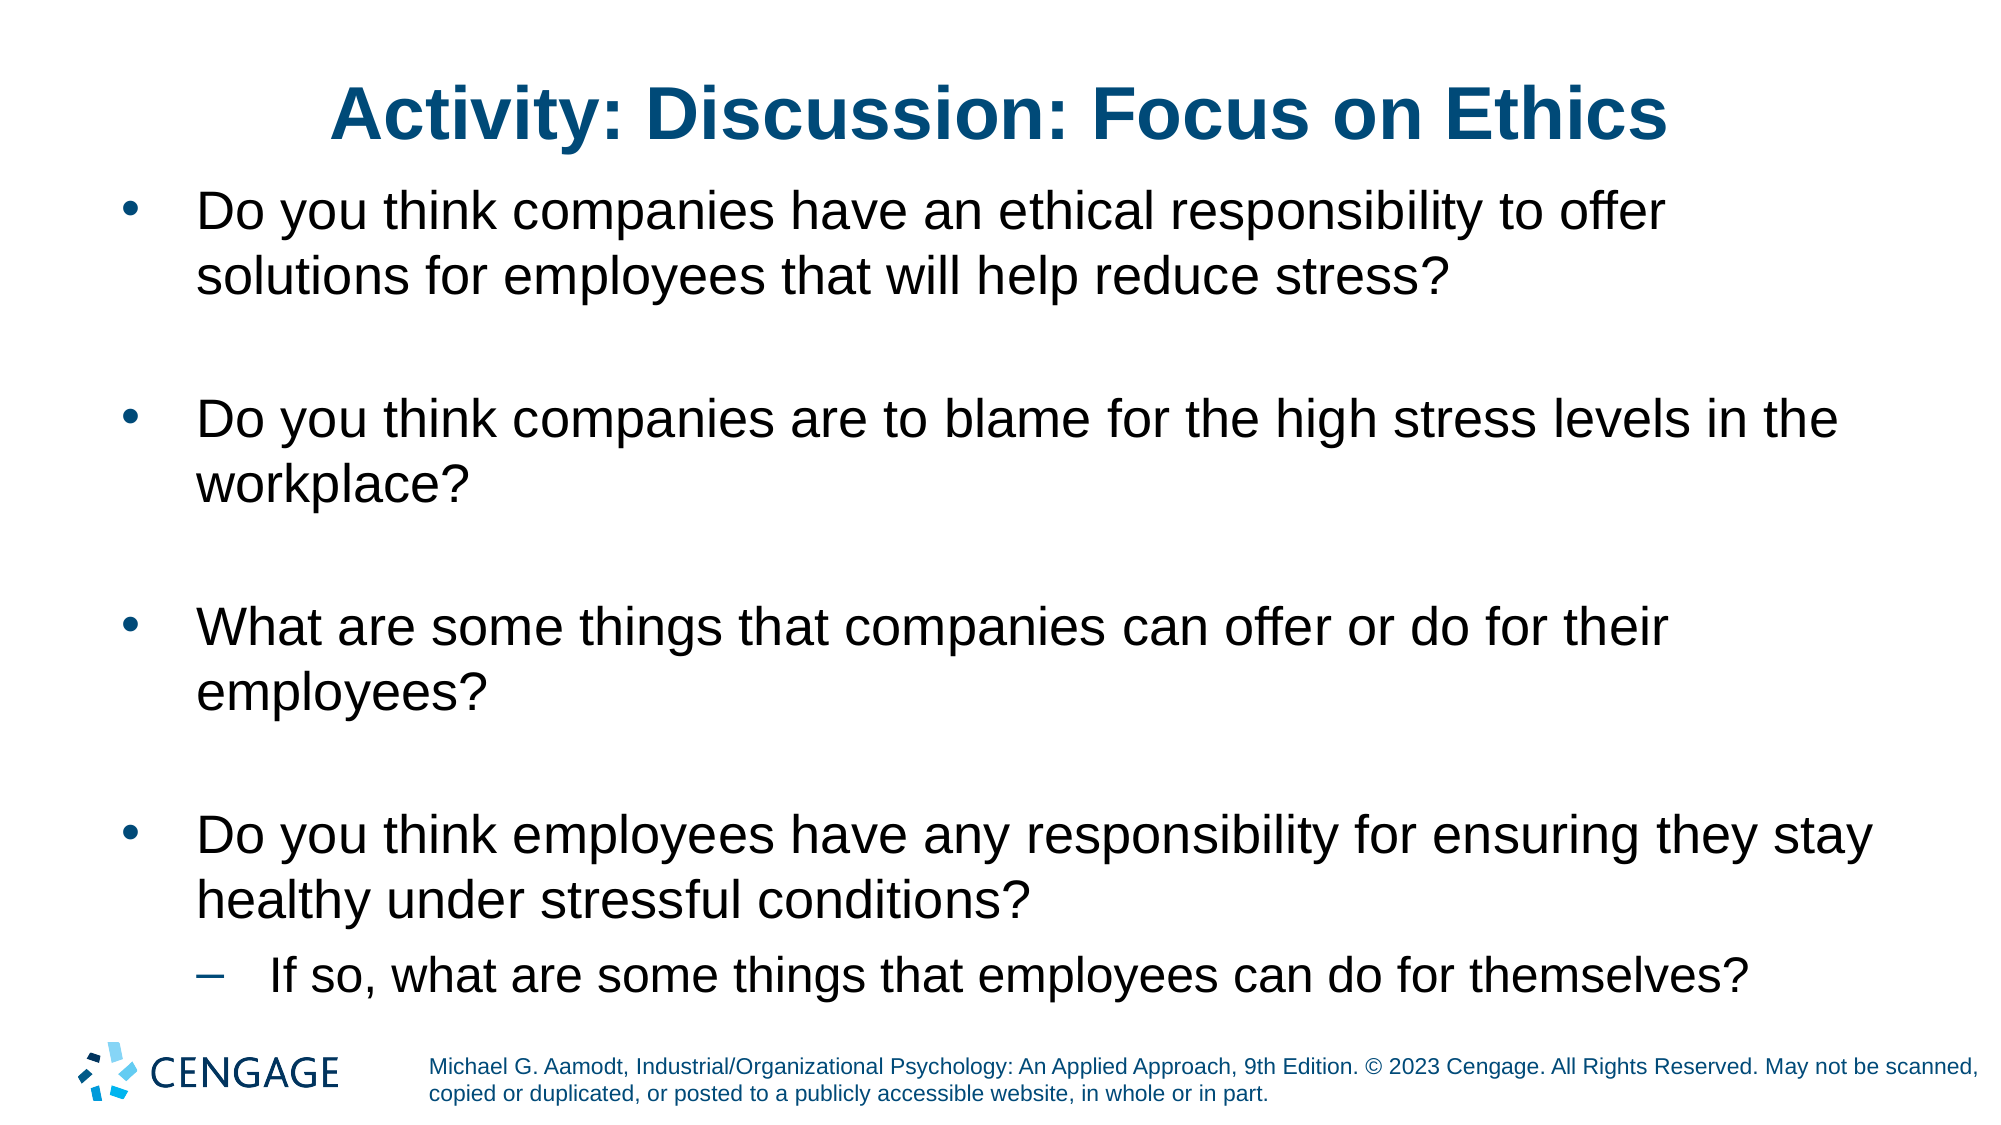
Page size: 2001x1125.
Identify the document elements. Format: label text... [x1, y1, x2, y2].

list Do you think companies have an ethical responsibility to offer solutions for employees that will help reduce stress? Do you think companies are to blame for the high stress levels in the workplace? What are some things that companies can offer or do for their employees? Do you think employees have any responsibility for ensuring they stay healthy under stressful conditions? If so, what are some things that employees can do for themselves? [121, 175, 1879, 964]
picture [78, 1042, 338, 1101]
title Activity: Discussion: Focus on Ethics [137, 59, 1863, 171]
